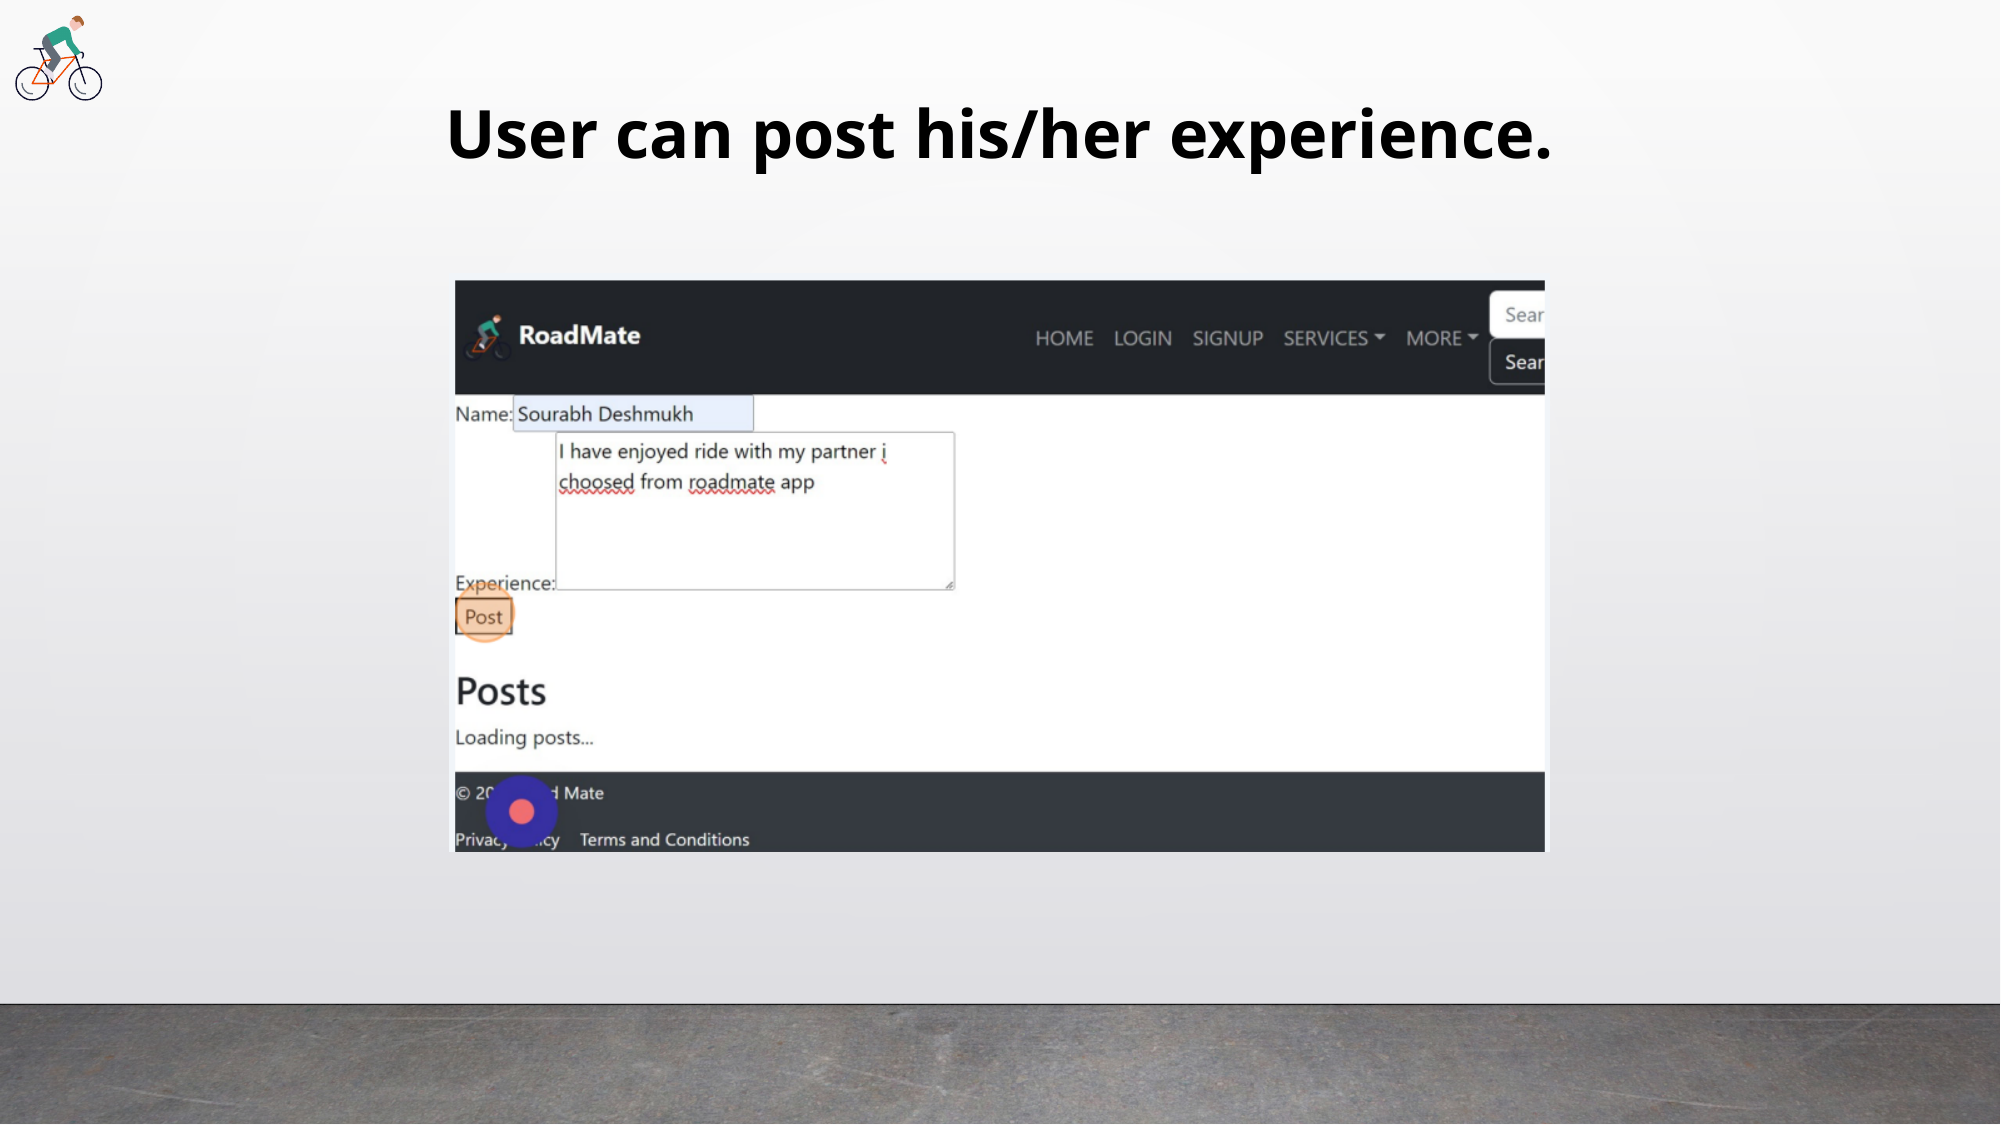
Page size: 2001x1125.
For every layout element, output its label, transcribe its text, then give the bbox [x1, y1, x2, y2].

picture [0, 0, 116, 116]
picture [449, 272, 1551, 853]
text_box User can post his/her experience. [281, 84, 1719, 180]
picture [0, 1004, 2000, 1124]
